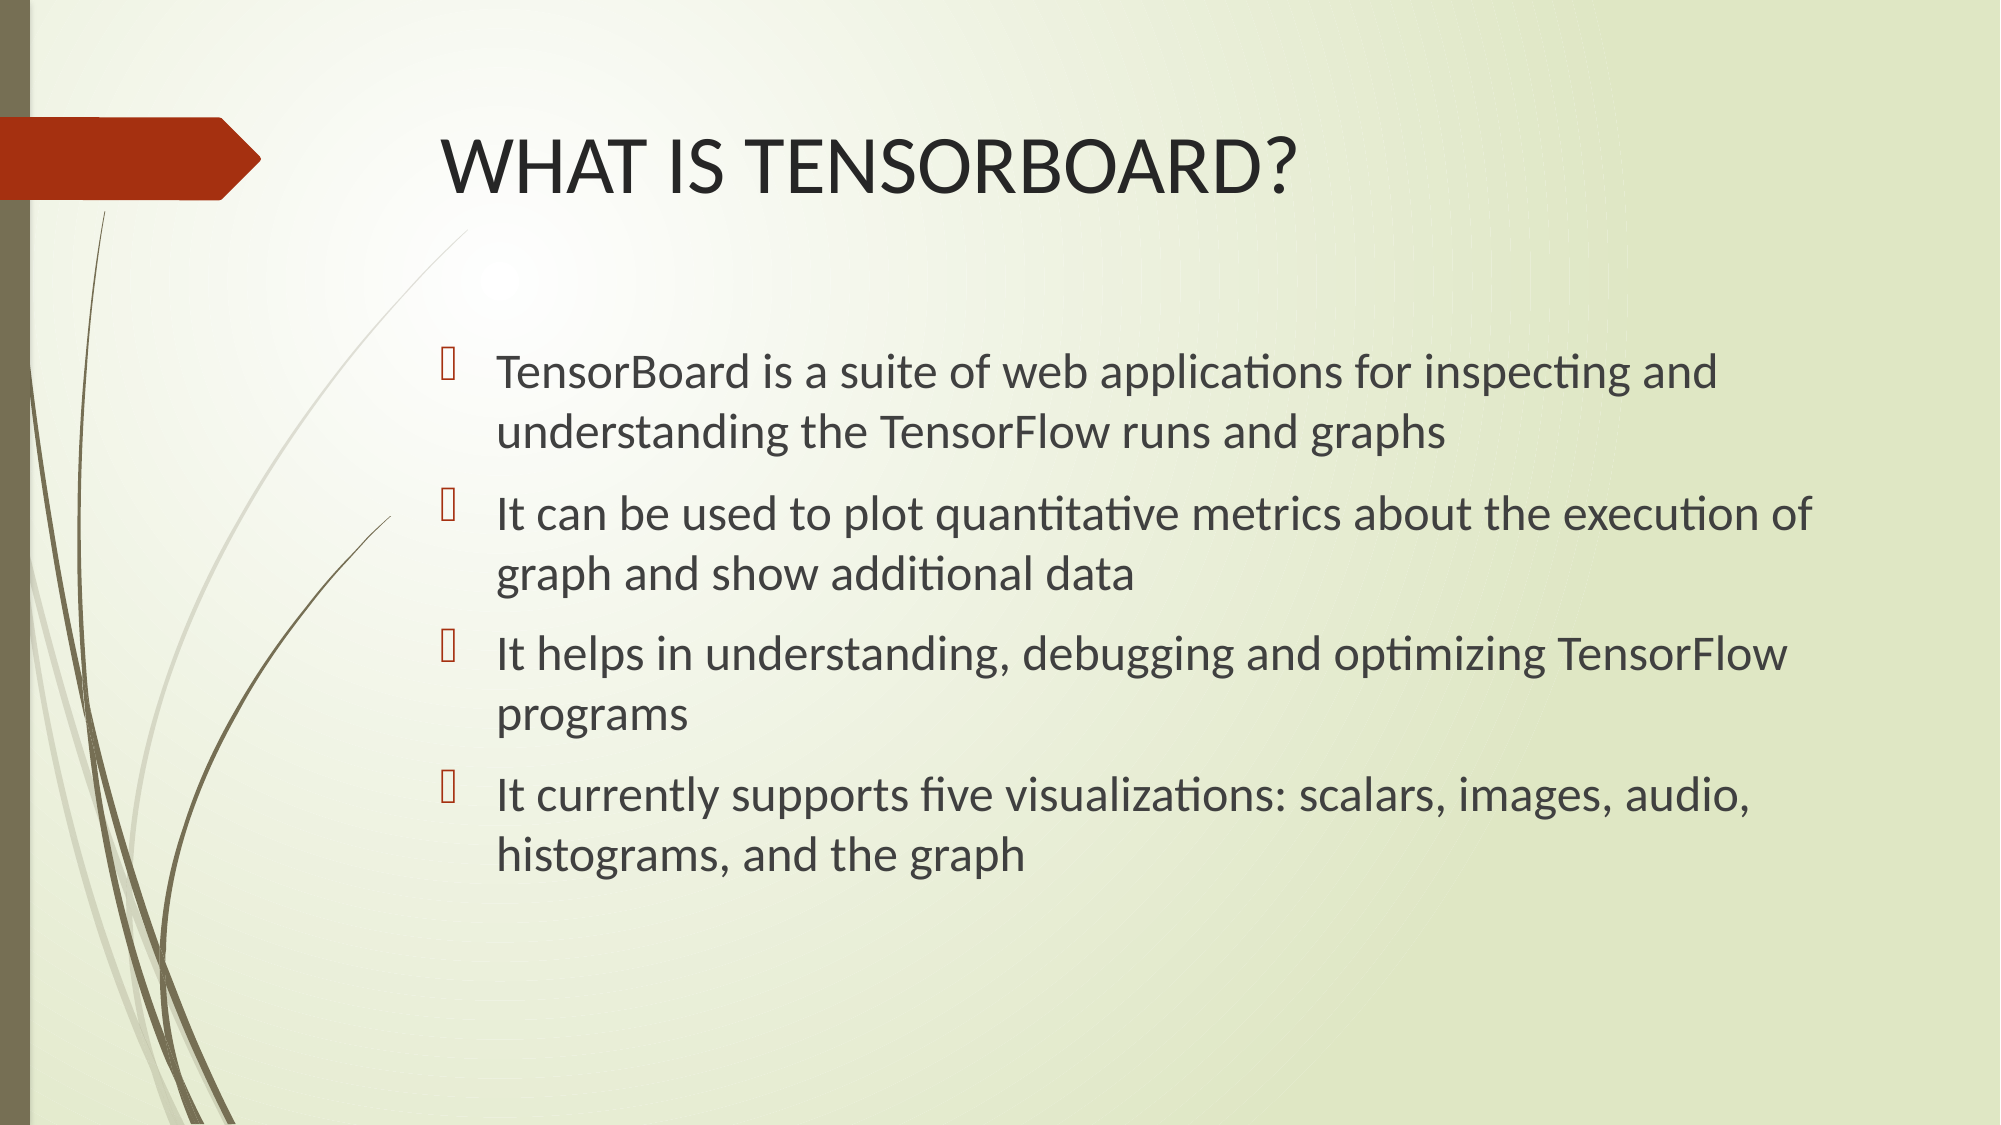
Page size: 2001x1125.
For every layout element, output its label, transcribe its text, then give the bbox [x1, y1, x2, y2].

title WHAT IS TENSORBOARD? [425, 102, 1888, 208]
list TensorBoard is a suite of web applications for inspecting and understanding the TensorFlow runs and graphs It can be used to plot quantitative metrics about the execution of graph and show additional data It helps in understanding, debugging and optimizing TensorFlow programs It currently supports five visualizations: scalars, images, audio, histograms, and the graph [424, 331, 1888, 952]
